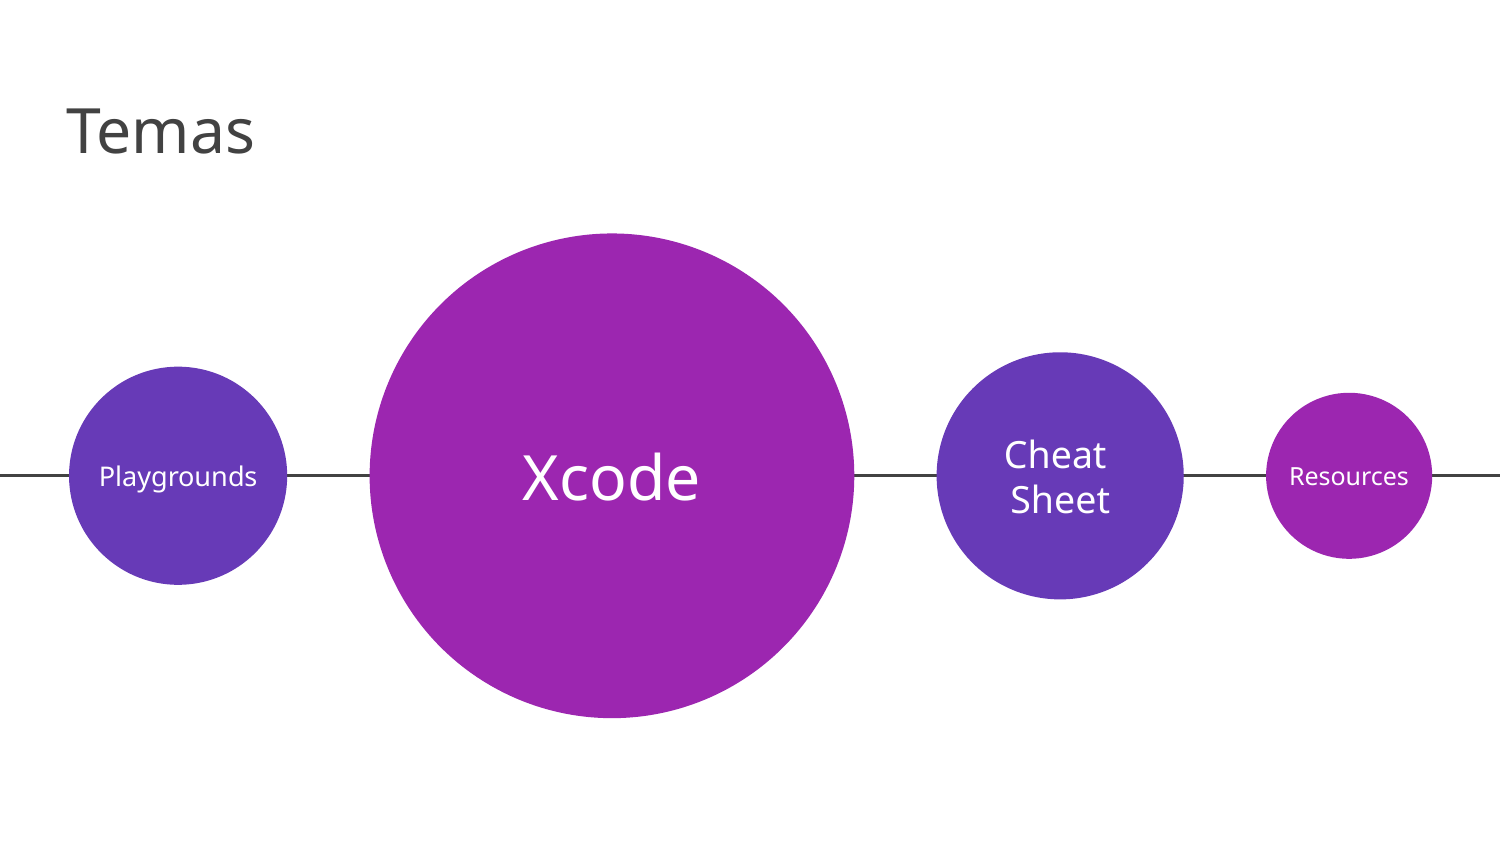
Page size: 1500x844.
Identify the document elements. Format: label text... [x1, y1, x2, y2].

text_box Playgrounds [69, 483, 288, 526]
text_box Cheat Sheet [936, 483, 1184, 526]
text_box [81, 366, 275, 425]
text_box [1283, 392, 1415, 425]
text_box Resources [1266, 425, 1433, 474]
text_box [375, 233, 849, 425]
title Temas [51, 61, 1449, 182]
text_box [1282, 526, 1416, 559]
text_box Cheat Sheet [936, 425, 1184, 474]
text_box Resources [1266, 483, 1433, 526]
text_box [81, 526, 275, 585]
text_box [947, 526, 1174, 600]
text_box Playgrounds [69, 425, 288, 474]
text_box [947, 352, 1173, 425]
text_box [374, 526, 850, 719]
text_box Xcode [369, 483, 855, 526]
text_box Xcode [369, 425, 855, 474]
